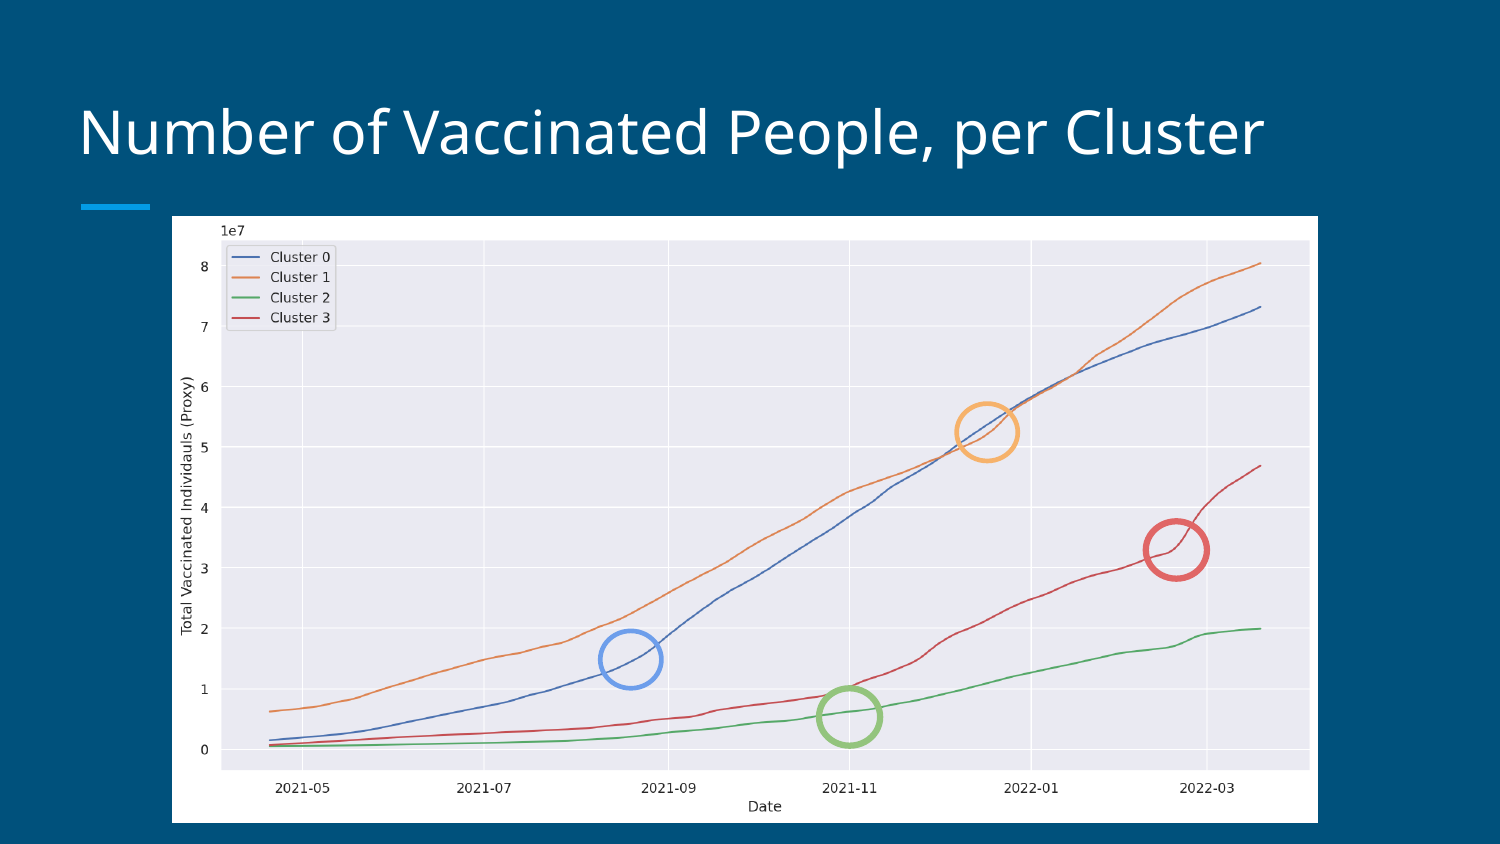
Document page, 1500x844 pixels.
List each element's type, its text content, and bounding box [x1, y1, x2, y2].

title Number of Vaccinated People, per Cluster [63, 75, 1437, 188]
picture [173, 217, 1317, 822]
